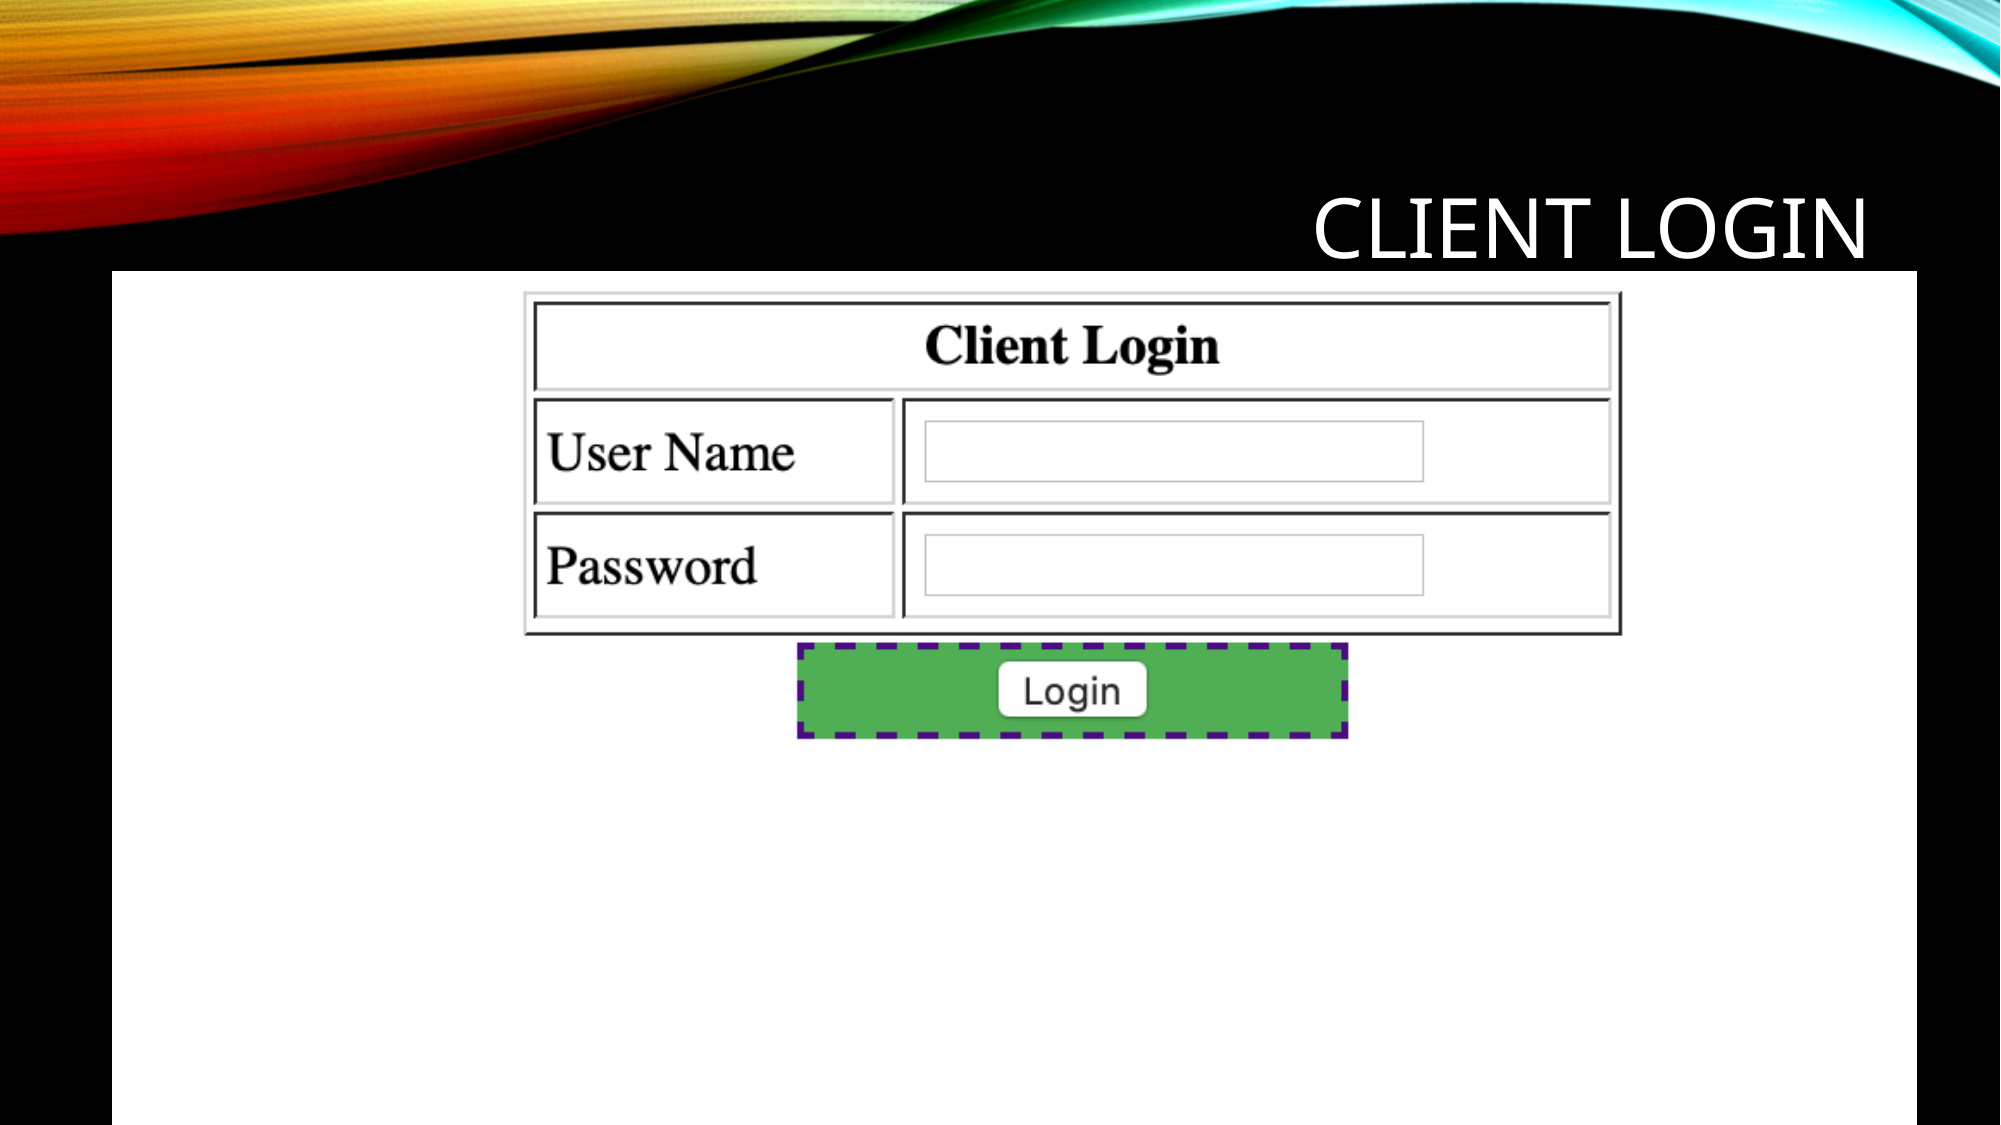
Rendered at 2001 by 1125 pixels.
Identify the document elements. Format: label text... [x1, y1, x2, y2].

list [112, 270, 1918, 1125]
picture [0, 0, 2000, 237]
title Client login [474, 125, 1888, 270]
